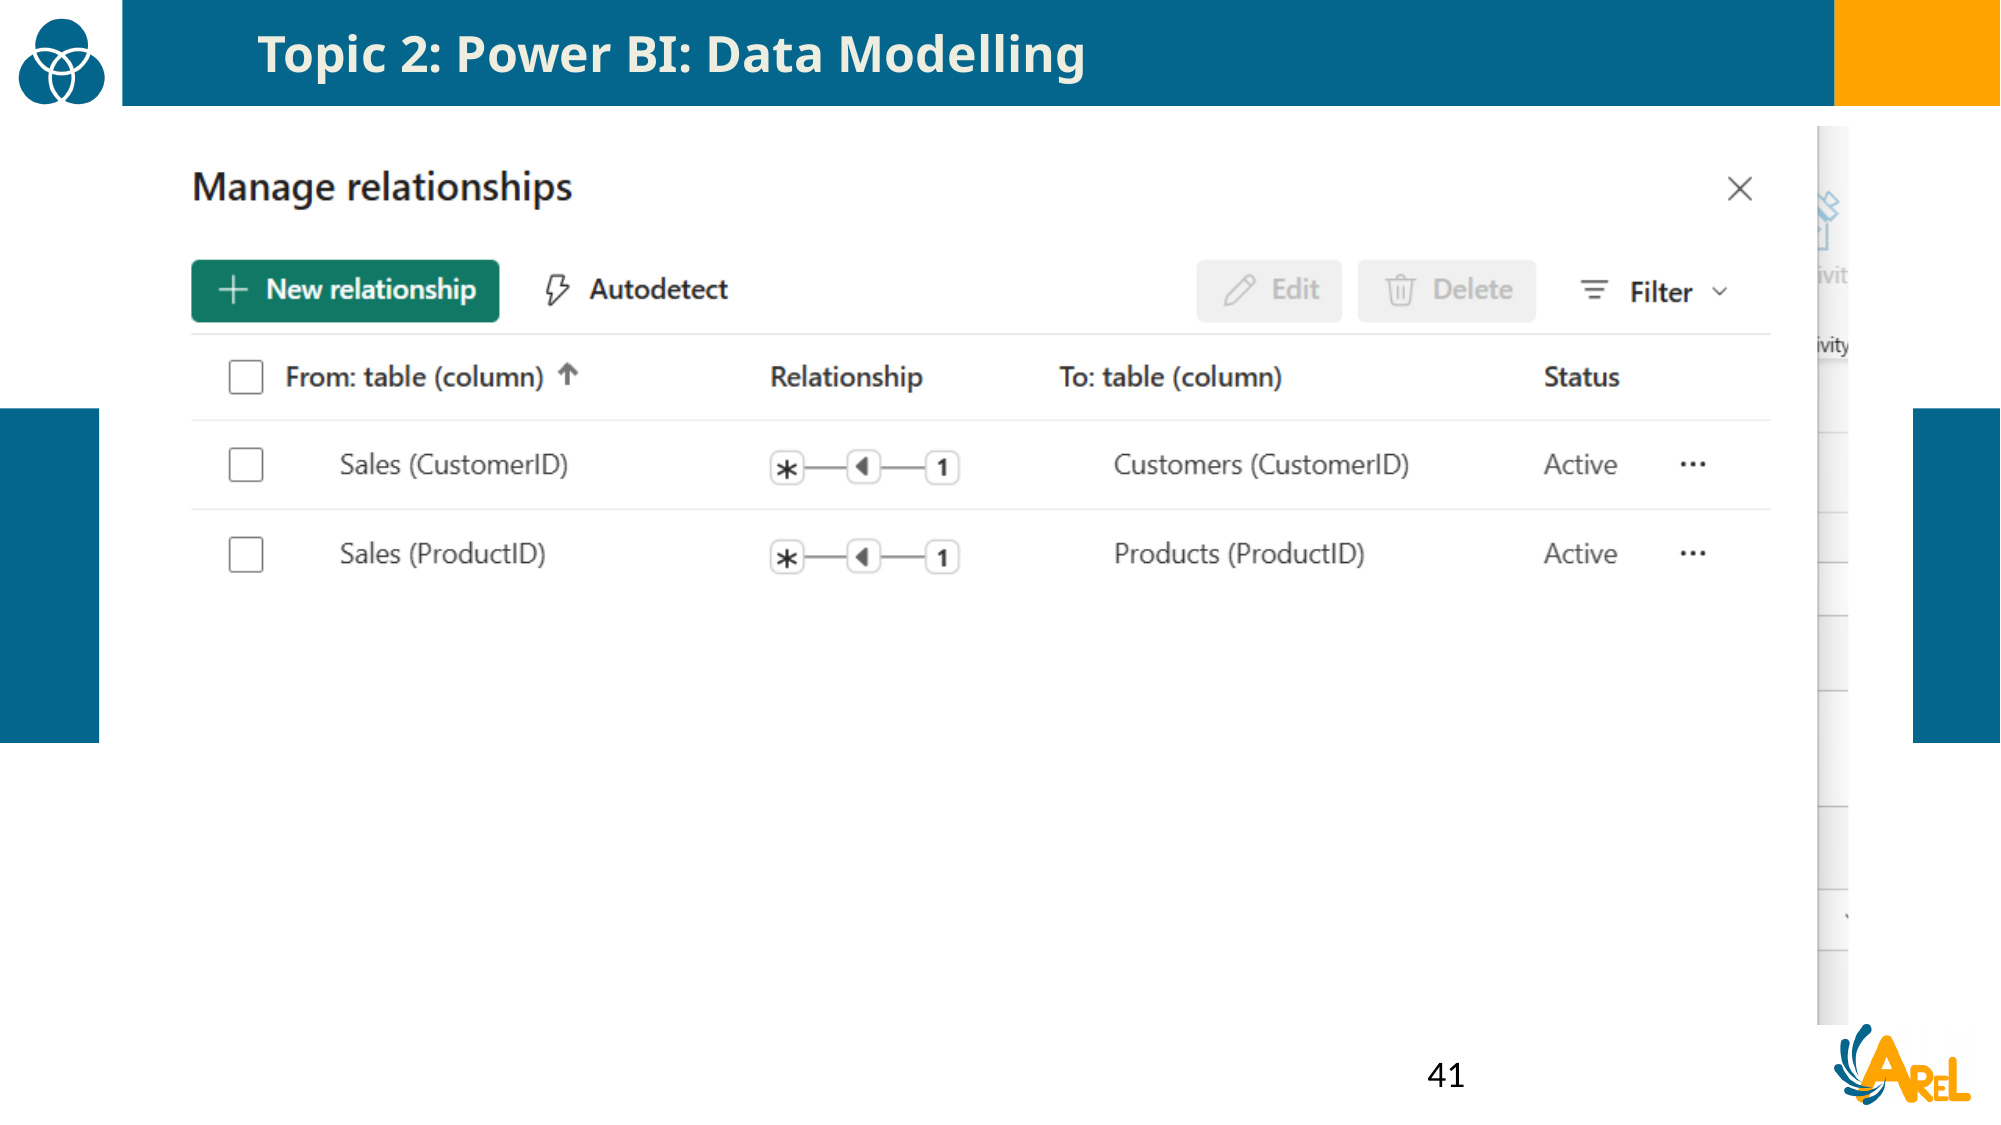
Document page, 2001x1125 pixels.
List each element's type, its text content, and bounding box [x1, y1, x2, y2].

picture [0, 0, 123, 123]
picture [151, 126, 1863, 1042]
text_box Topic 2: Power BI: Data Modelling [243, 15, 1802, 91]
text_box [0, 407, 100, 744]
picture [1863, 1024, 1971, 1105]
text_box [1912, 407, 2000, 744]
slide_number 41 [1412, 1042, 1863, 1103]
